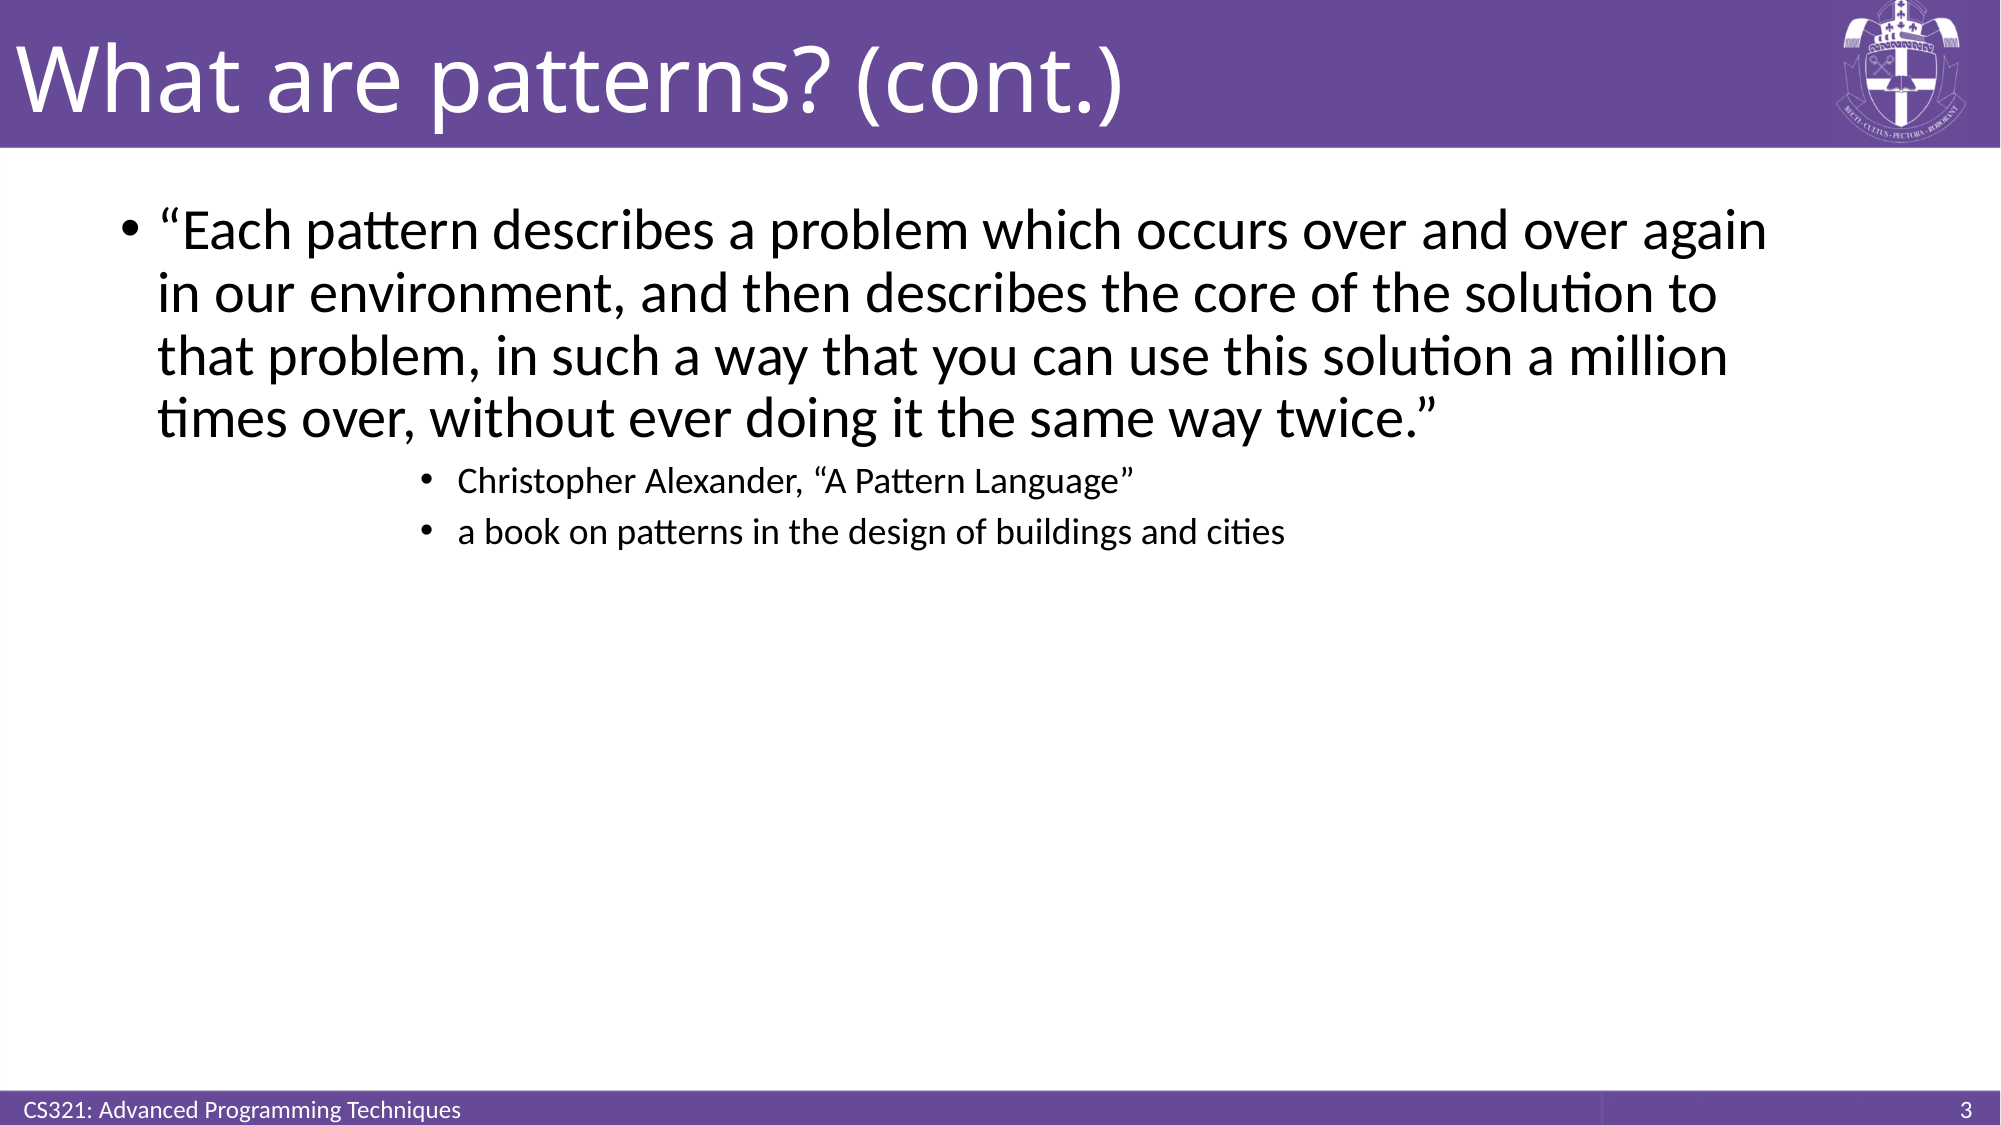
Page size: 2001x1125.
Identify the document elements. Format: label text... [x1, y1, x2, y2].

slide_number 3 [1862, 1078, 1994, 1125]
footer CS321: Advanced Programming Techniques [8, 1078, 499, 1125]
picture [0, 0, 2001, 1125]
title What are patterns? (cont.) [0, 0, 1725, 192]
list “Each pattern describes a problem which occurs over and over again in our environment, and then describes the core of the solution to that problem, in such a way that you can use this solution a million times over, without ever doing it the same way twice.” Christopher Alexander, “A Pattern Language” a book on patterns in the design of buildings and cities [105, 191, 1831, 914]
